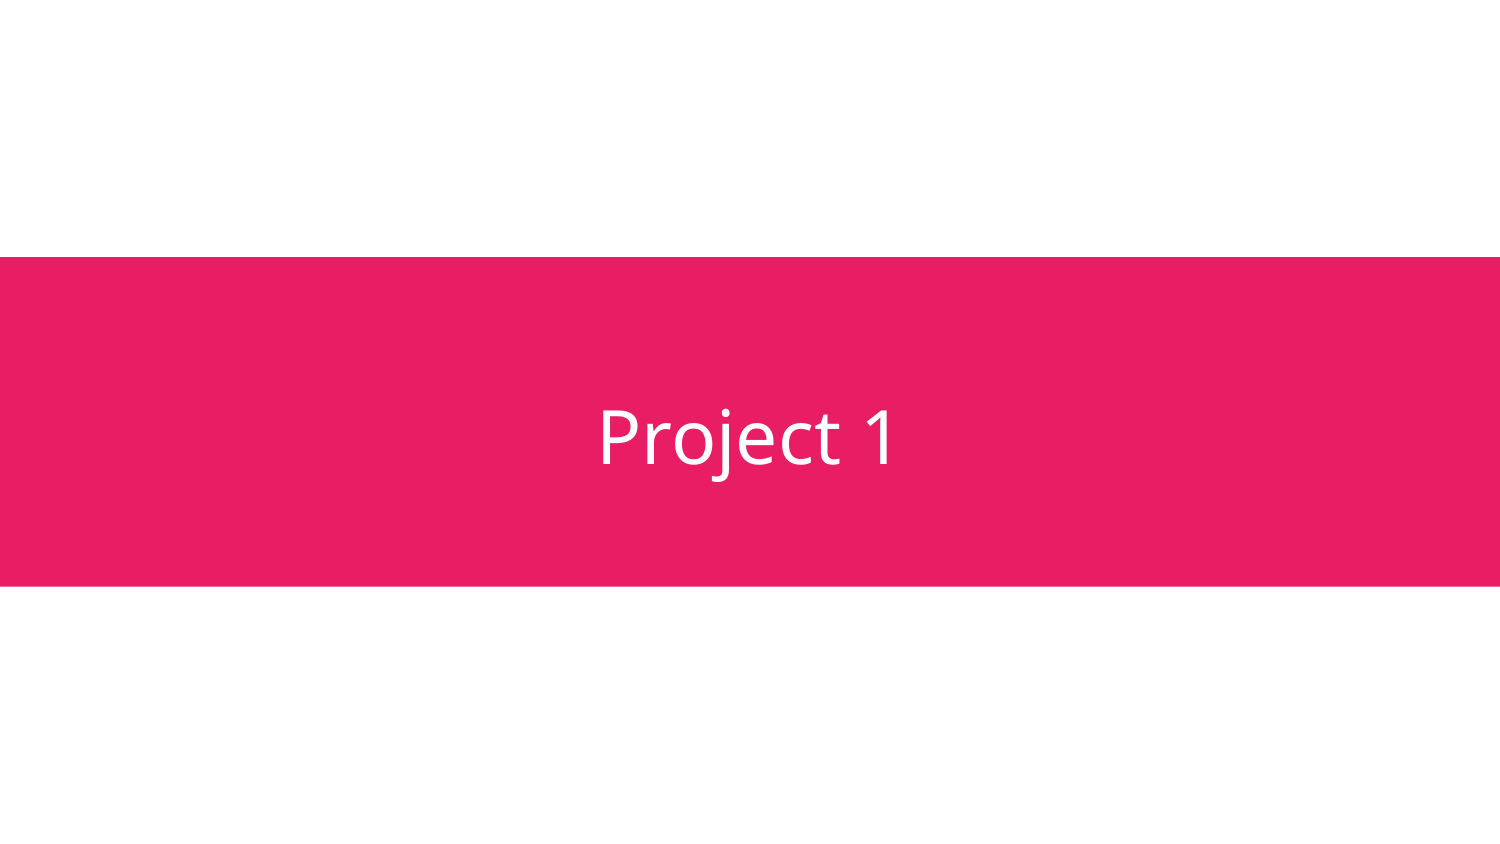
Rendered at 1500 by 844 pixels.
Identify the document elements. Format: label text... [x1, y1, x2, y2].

title Project 1 [70, 309, 1430, 559]
